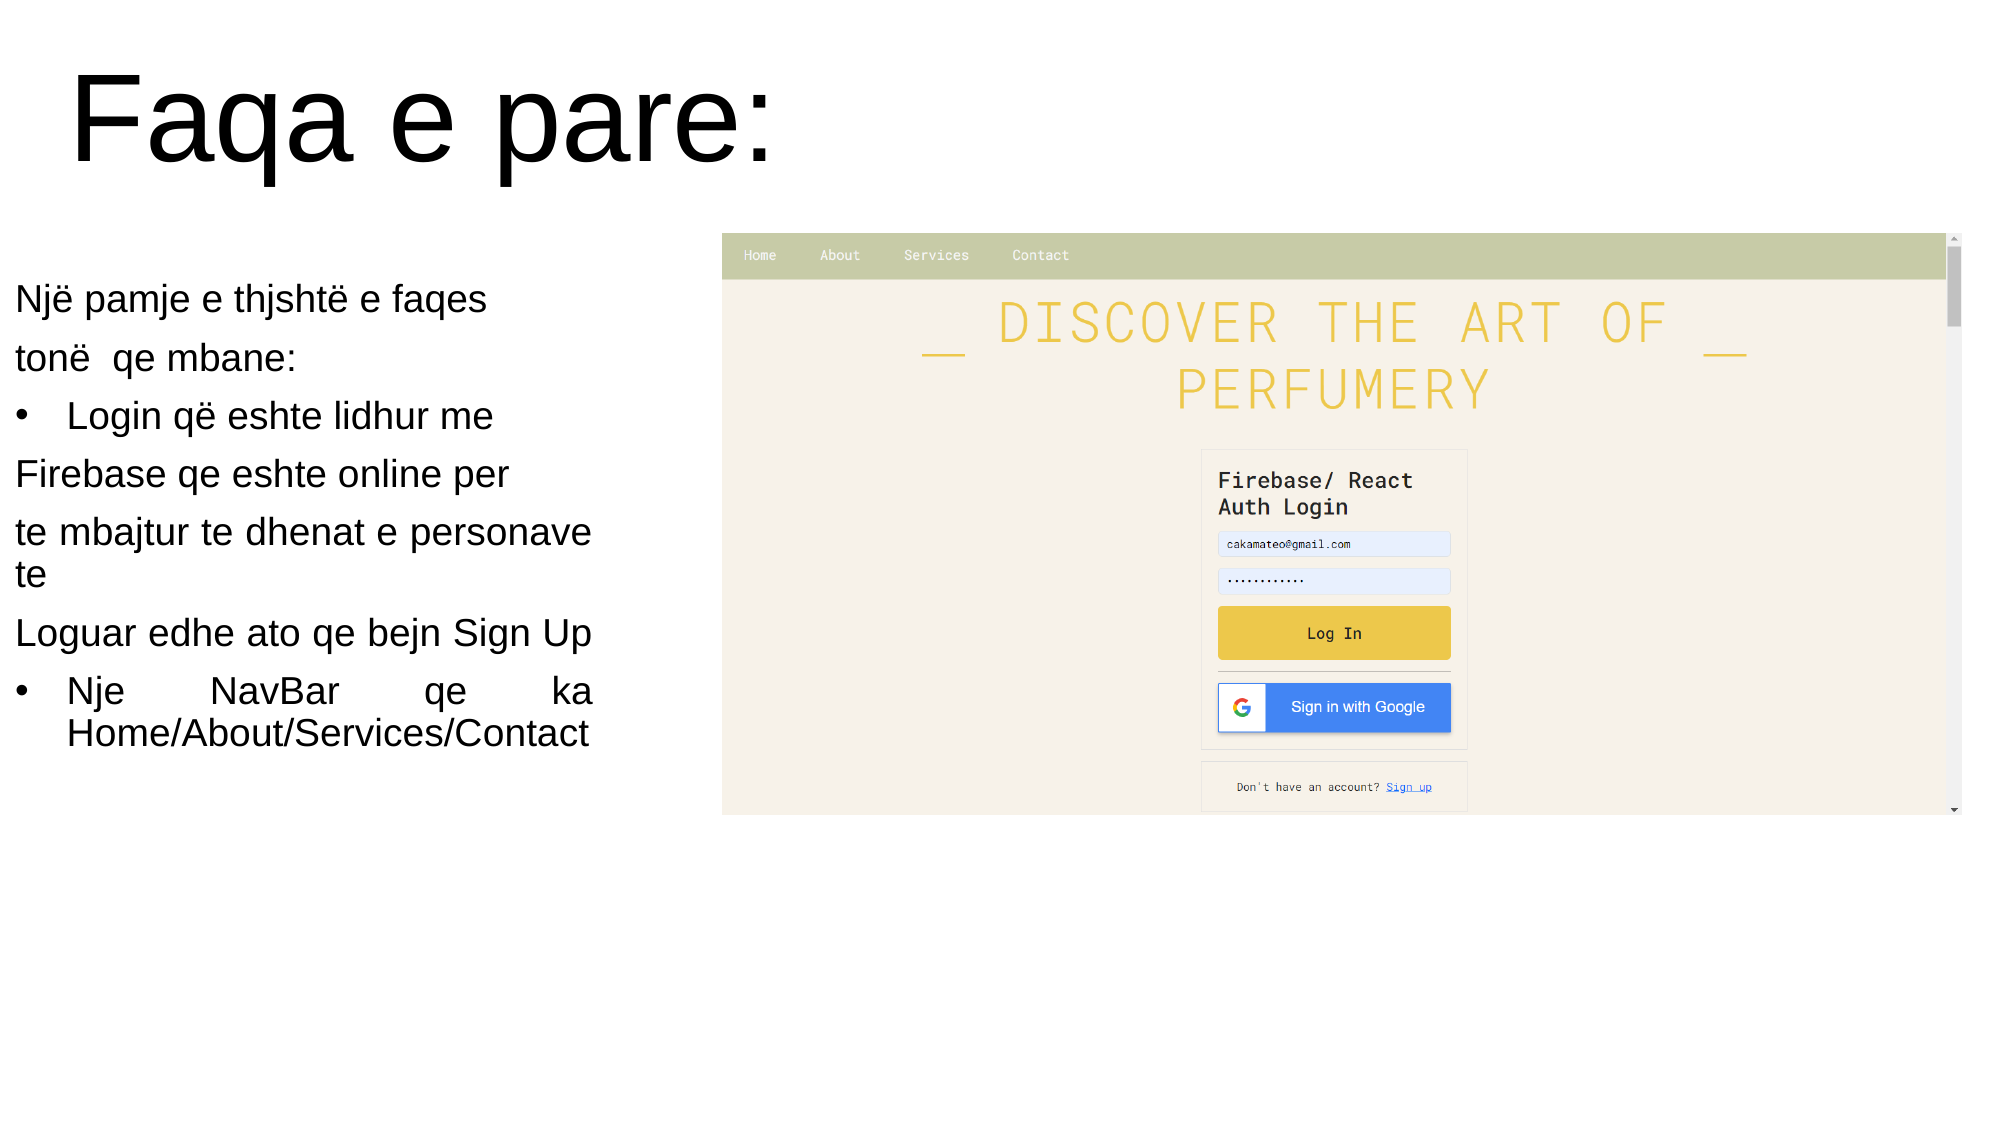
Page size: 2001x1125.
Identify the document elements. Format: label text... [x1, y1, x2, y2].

title Faqa e pare: [0, 0, 1174, 196]
picture [722, 233, 1962, 815]
subtitle Një pamje e thjshtë e faqes tonë qe mbane: Login që eshte lidhur me Firebase qe eshte online per te mbajtur te dhenat e personave te Loguar edhe ato qe bejn Sign Up Nje NavBar qe ka Home/About/Services/Contact [0, 271, 609, 854]
